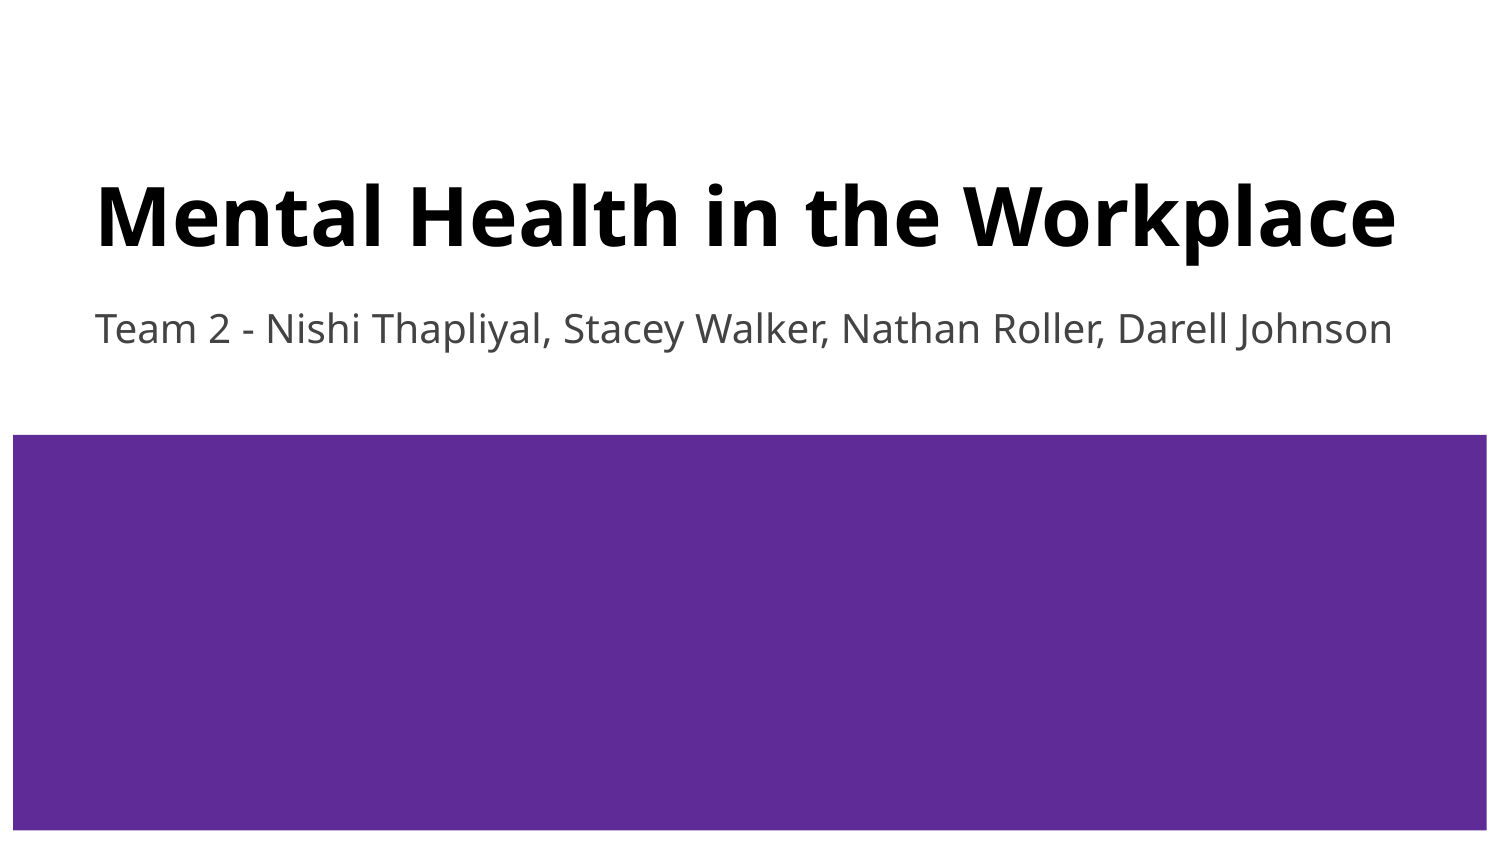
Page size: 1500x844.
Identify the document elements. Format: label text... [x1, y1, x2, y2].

subtitle Team 2 - Nishi Thapliyal, Stacey Walker, Nathan Roller, Darell Johnson [79, 285, 1423, 427]
title Mental Health in the Workplace [79, 43, 1423, 285]
